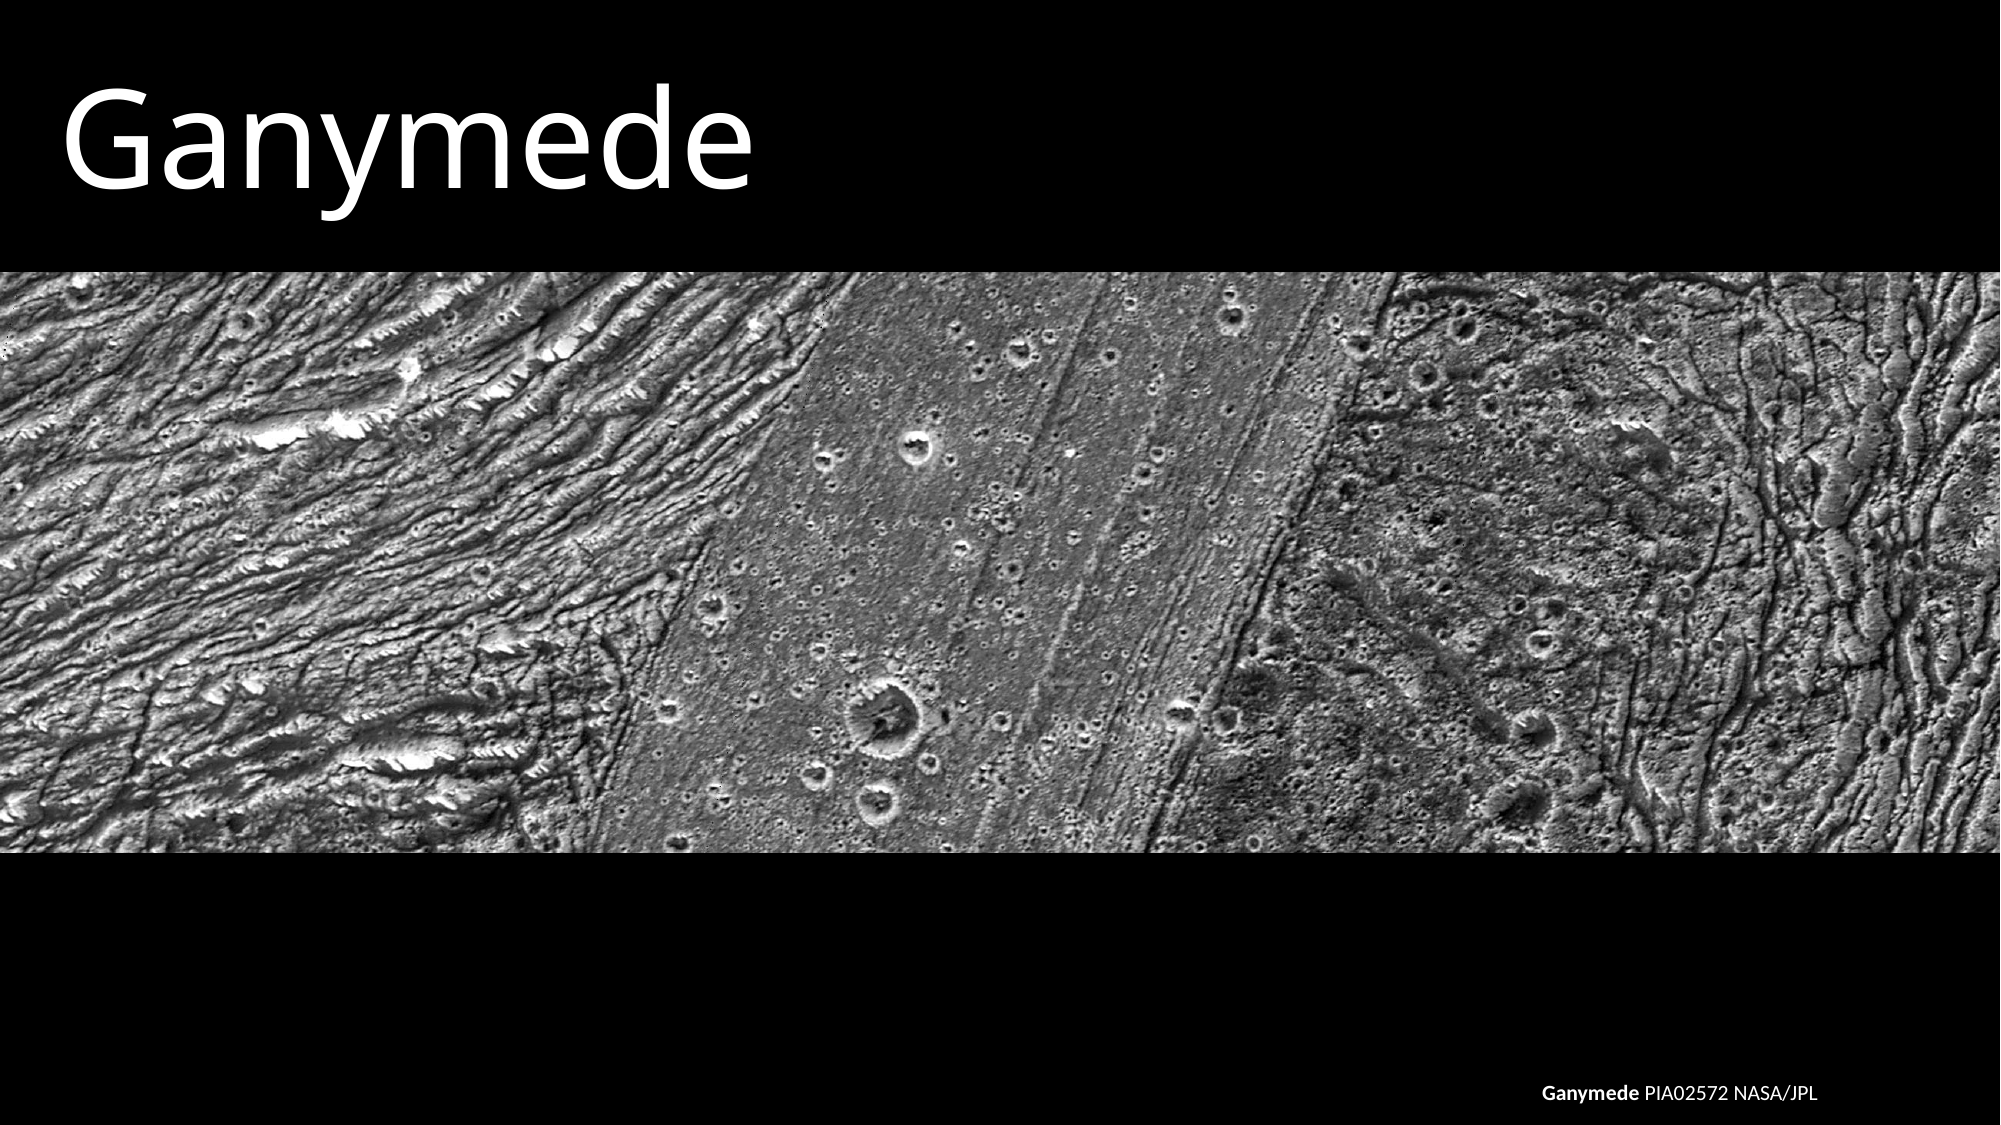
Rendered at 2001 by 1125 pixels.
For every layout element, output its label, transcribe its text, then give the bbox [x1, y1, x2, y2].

text_box Ganymede PIA02572 NASA/JPL [1527, 1066, 1834, 1125]
picture [0, 271, 2000, 853]
title Ganymede [43, 35, 1769, 253]
